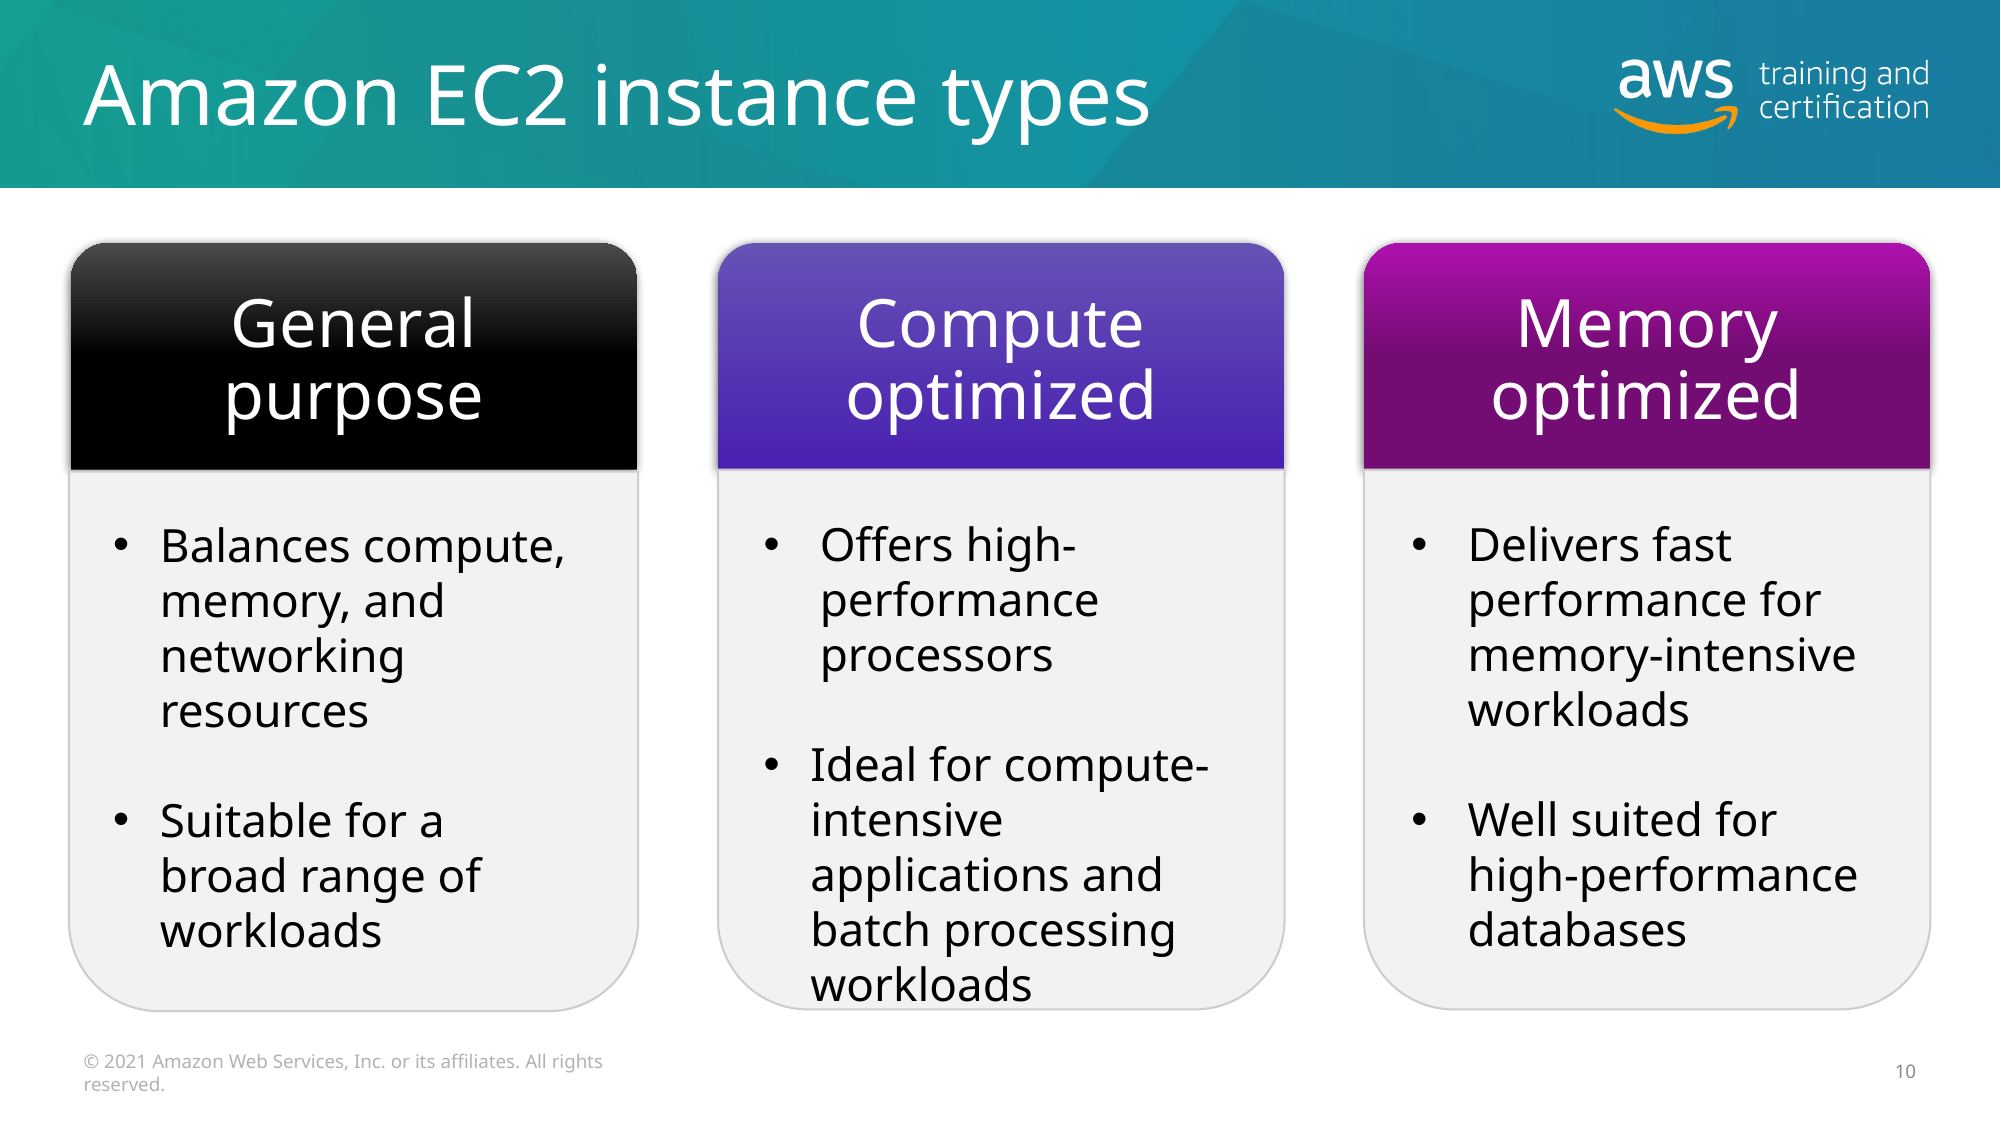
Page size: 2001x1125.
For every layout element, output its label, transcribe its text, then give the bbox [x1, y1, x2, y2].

text_box Compute optimized [717, 243, 1285, 468]
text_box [717, 469, 1285, 1010]
footer © 2021 Amazon Web Services, Inc. or its affiliates. All rights reserved. [68, 1042, 682, 1103]
title Amazon EC2 instance types [68, 59, 1551, 138]
text_box General purpose [70, 243, 638, 470]
slide_number 10 [1481, 1042, 1932, 1103]
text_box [68, 471, 639, 1012]
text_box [1363, 469, 1931, 1010]
text_box Memory optimized [1363, 243, 1931, 468]
picture [0, 0, 2000, 188]
